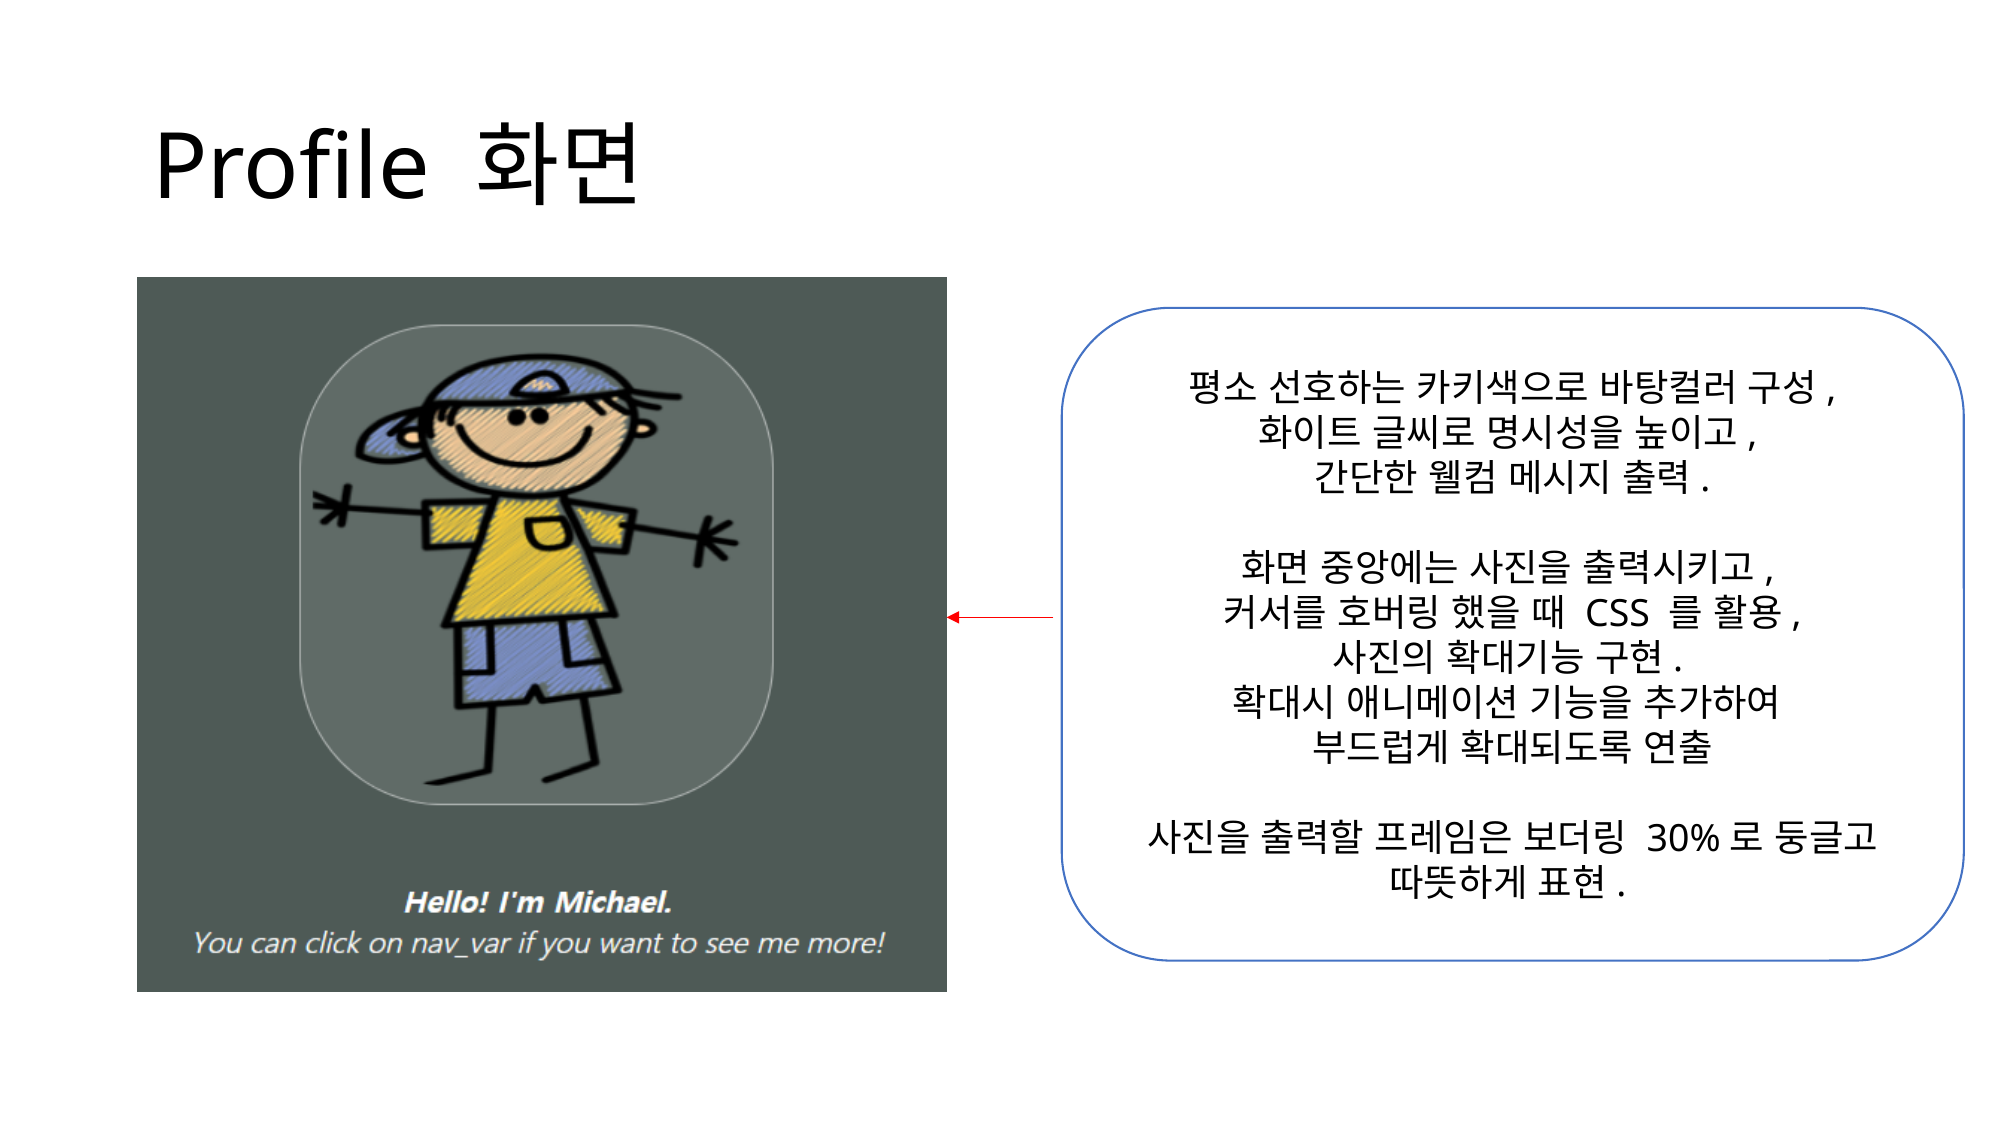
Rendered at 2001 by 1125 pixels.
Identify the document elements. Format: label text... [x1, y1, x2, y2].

title Profile 화면 [137, 59, 1863, 278]
text_box 평소 선호하는 카키색으로 바탕컬러 구성, 화이트 글씨로 명시성을 높이고, 간단한 웰컴 메시지 출력. 화면 중앙에는 사진을 출력시키고, 커서를 호버링 했을 때 CSS 를 활용, 사진의 확대기능 구현. 확대시 애니메이션 기능을 추가하여 부드럽게 확대되도록 연출 사진을 출력할 프레임은 보더링 30%로 둥글고 따뜻하게 표현. [1060, 306, 1965, 962]
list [137, 277, 947, 992]
